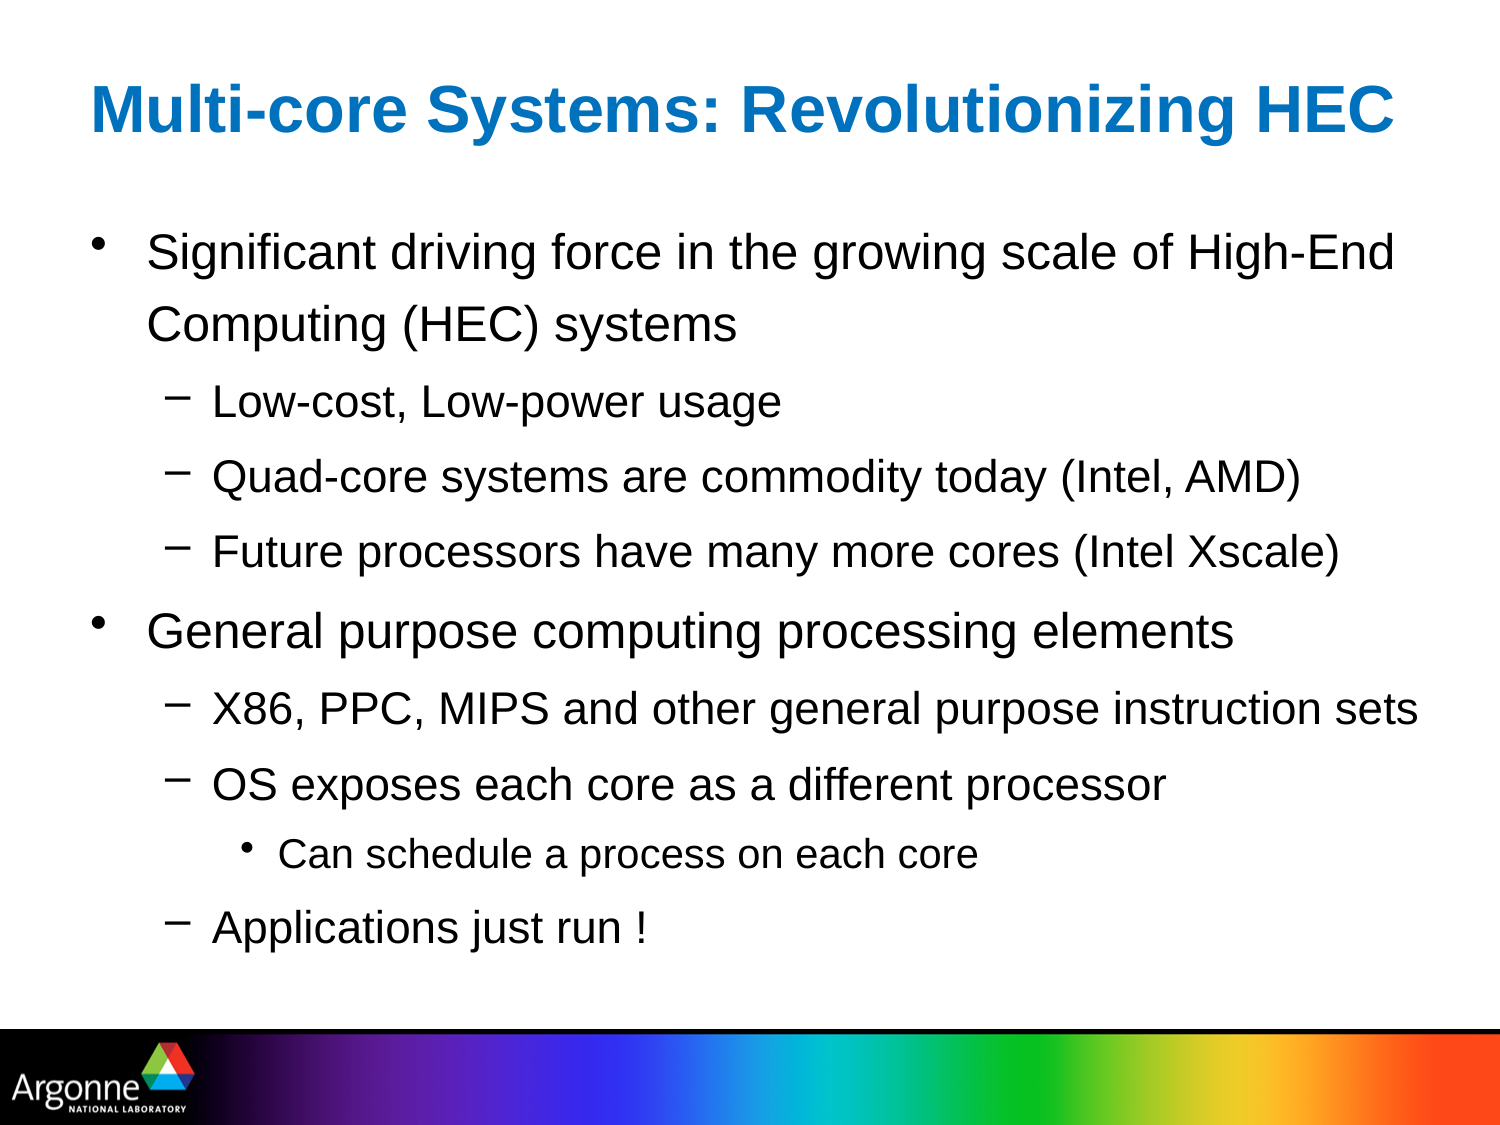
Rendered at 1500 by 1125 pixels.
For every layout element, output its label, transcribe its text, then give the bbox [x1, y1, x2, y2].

title Multi-core Systems: Revolutionizing HEC [74, 24, 1426, 188]
picture [0, 1029, 1500, 1125]
list Significant driving force in the growing scale of High-End Computing (HEC) systems Low-cost, Low-power usage Quad-core systems are commodity today (Intel, AMD) Future processors have many more cores (Intel Xscale) General purpose computing processing elements X86, PPC, MIPS and other general purpose instruction sets OS exposes each core as a different processor Can schedule a process on each core Applications just run ! [74, 199, 1463, 1006]
